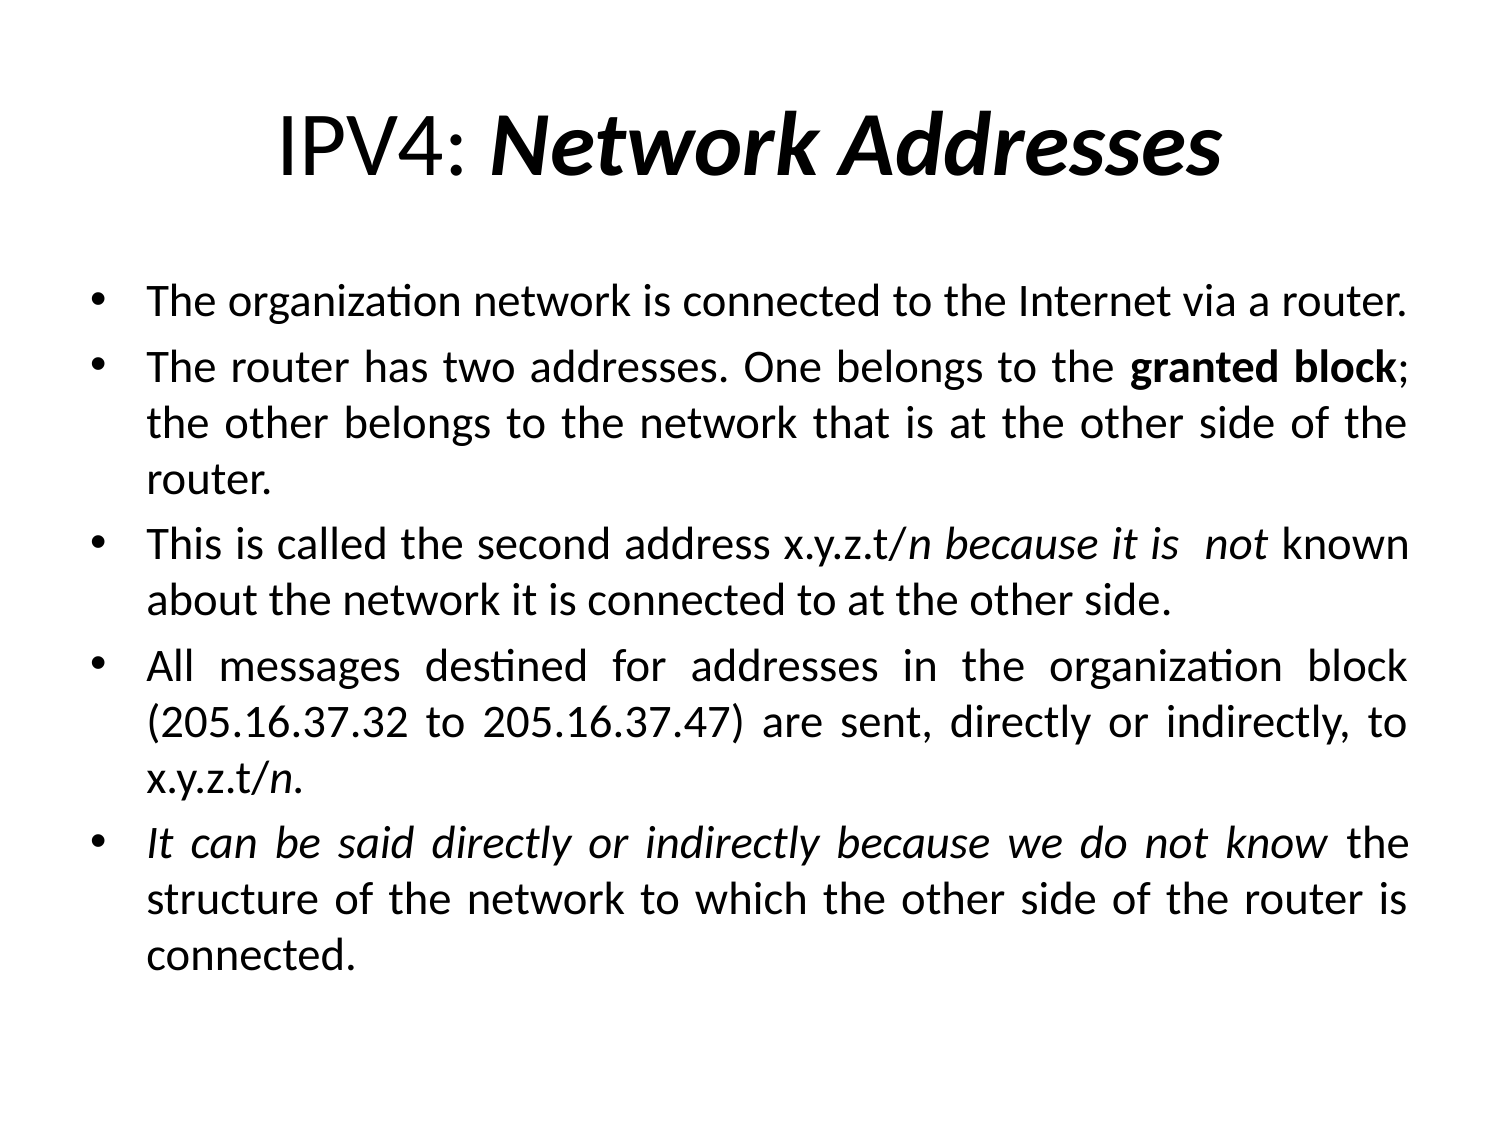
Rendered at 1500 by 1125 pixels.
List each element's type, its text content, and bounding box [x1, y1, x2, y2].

list The organization network is connected to the Internet via a router. The router has two addresses. One belongs to the granted block; the other belongs to the network that is at the other side of the router. This is called the second address x.y.z.t/n because it is not known about the network it is connected to at the other side. All messages destined for addresses in the organization block (205.16.37.32 to 205.16.37.47) are sent, directly or indirectly, to x.y.z.t/n. It can be said directly or indirectly because we do not know the structure of the network to which the other side of the router is connected. [75, 262, 1425, 1005]
title IPV4: Network Addresses [75, 45, 1425, 233]
